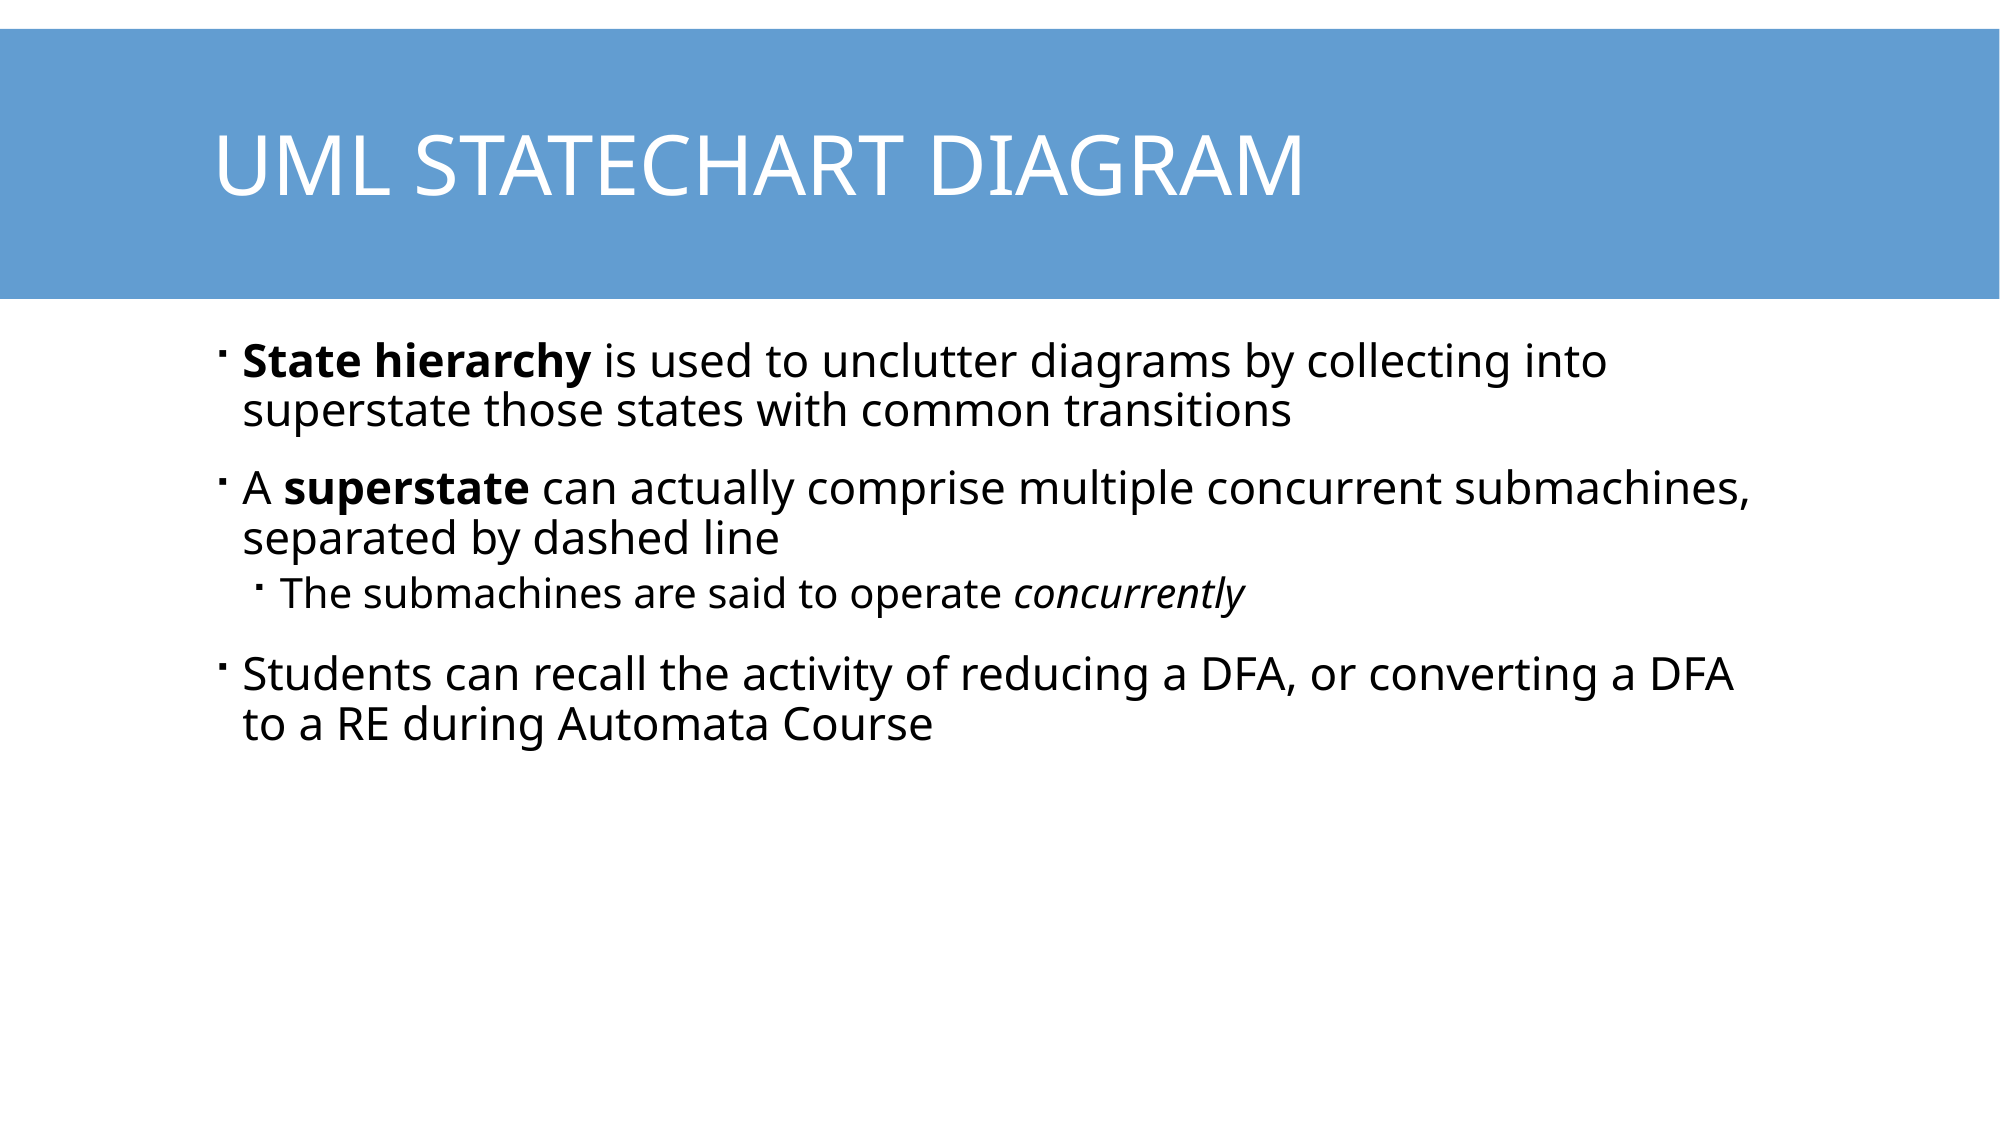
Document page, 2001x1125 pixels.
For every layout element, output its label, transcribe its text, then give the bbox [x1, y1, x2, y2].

list State hierarchy is used to unclutter diagrams by collecting into superstate those states with common transitions A superstate can actually comprise multiple concurrent submachines, separated by dashed line The submachines are said to operate concurrently Students can recall the activity of reducing a DFA, or converting a DFA to a RE during Automata Course [197, 329, 1803, 1020]
title UML Statechart Diagram [197, 46, 1803, 295]
